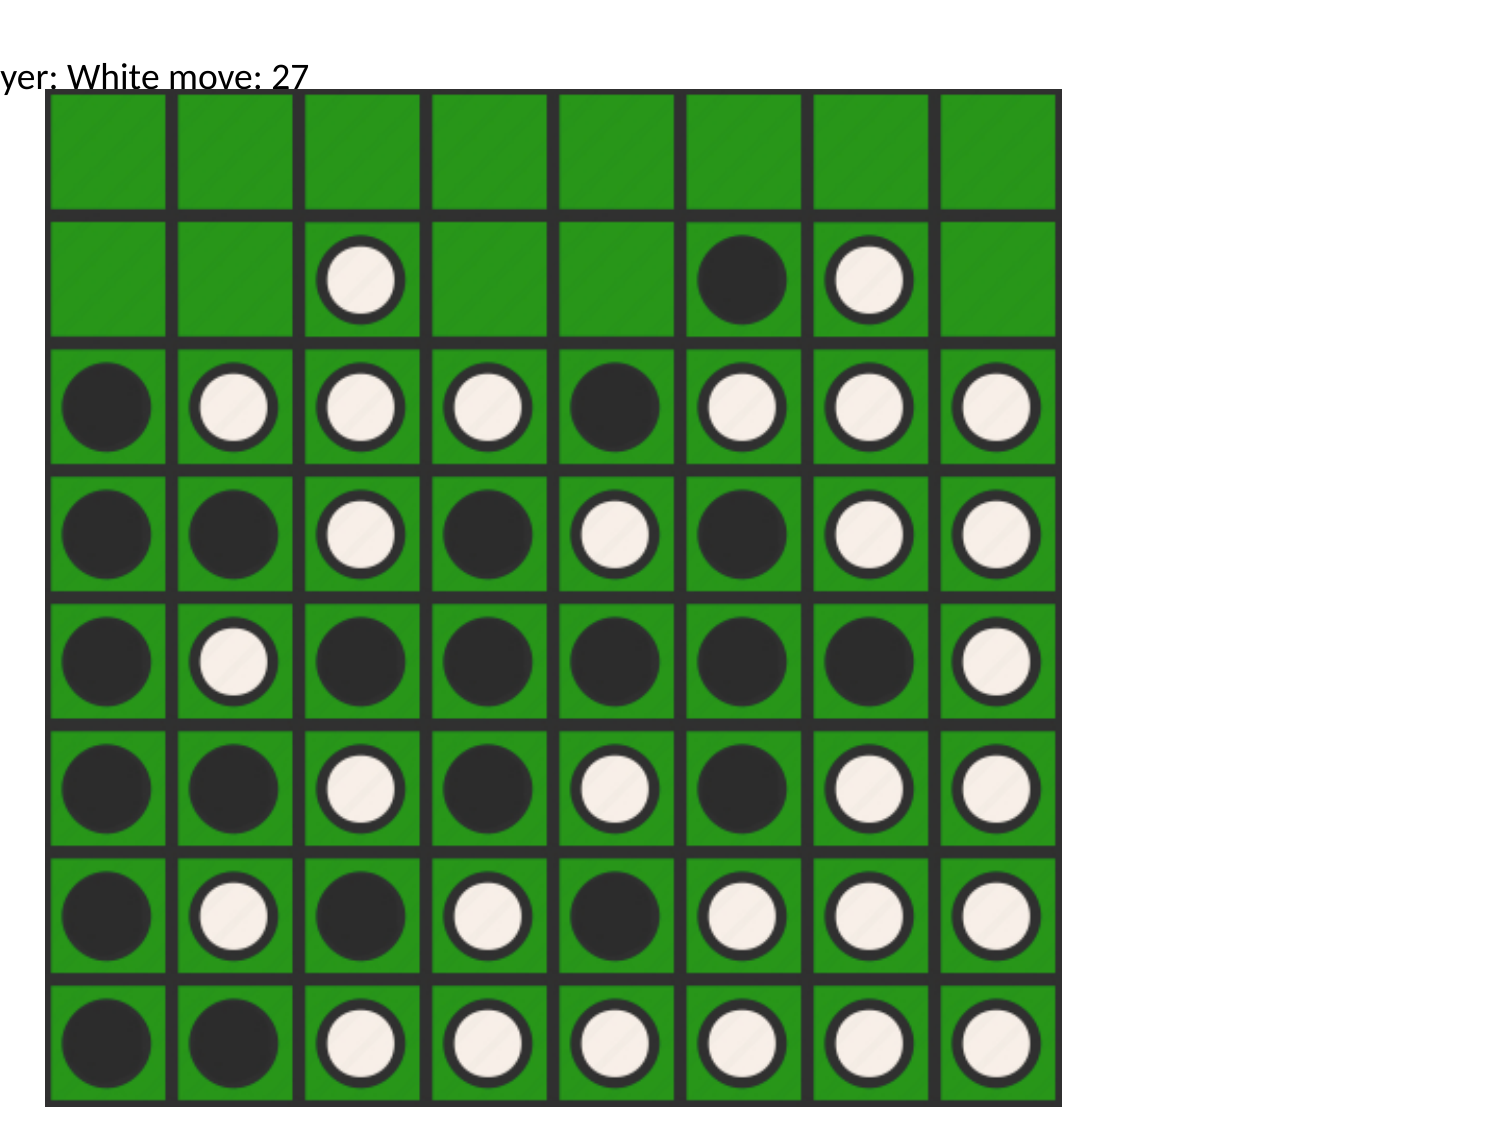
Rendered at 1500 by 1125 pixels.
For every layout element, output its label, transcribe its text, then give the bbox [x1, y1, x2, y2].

text_box turn: 48 player: White move: 27 [0, 44, 325, 105]
picture [44, 89, 1062, 1107]
